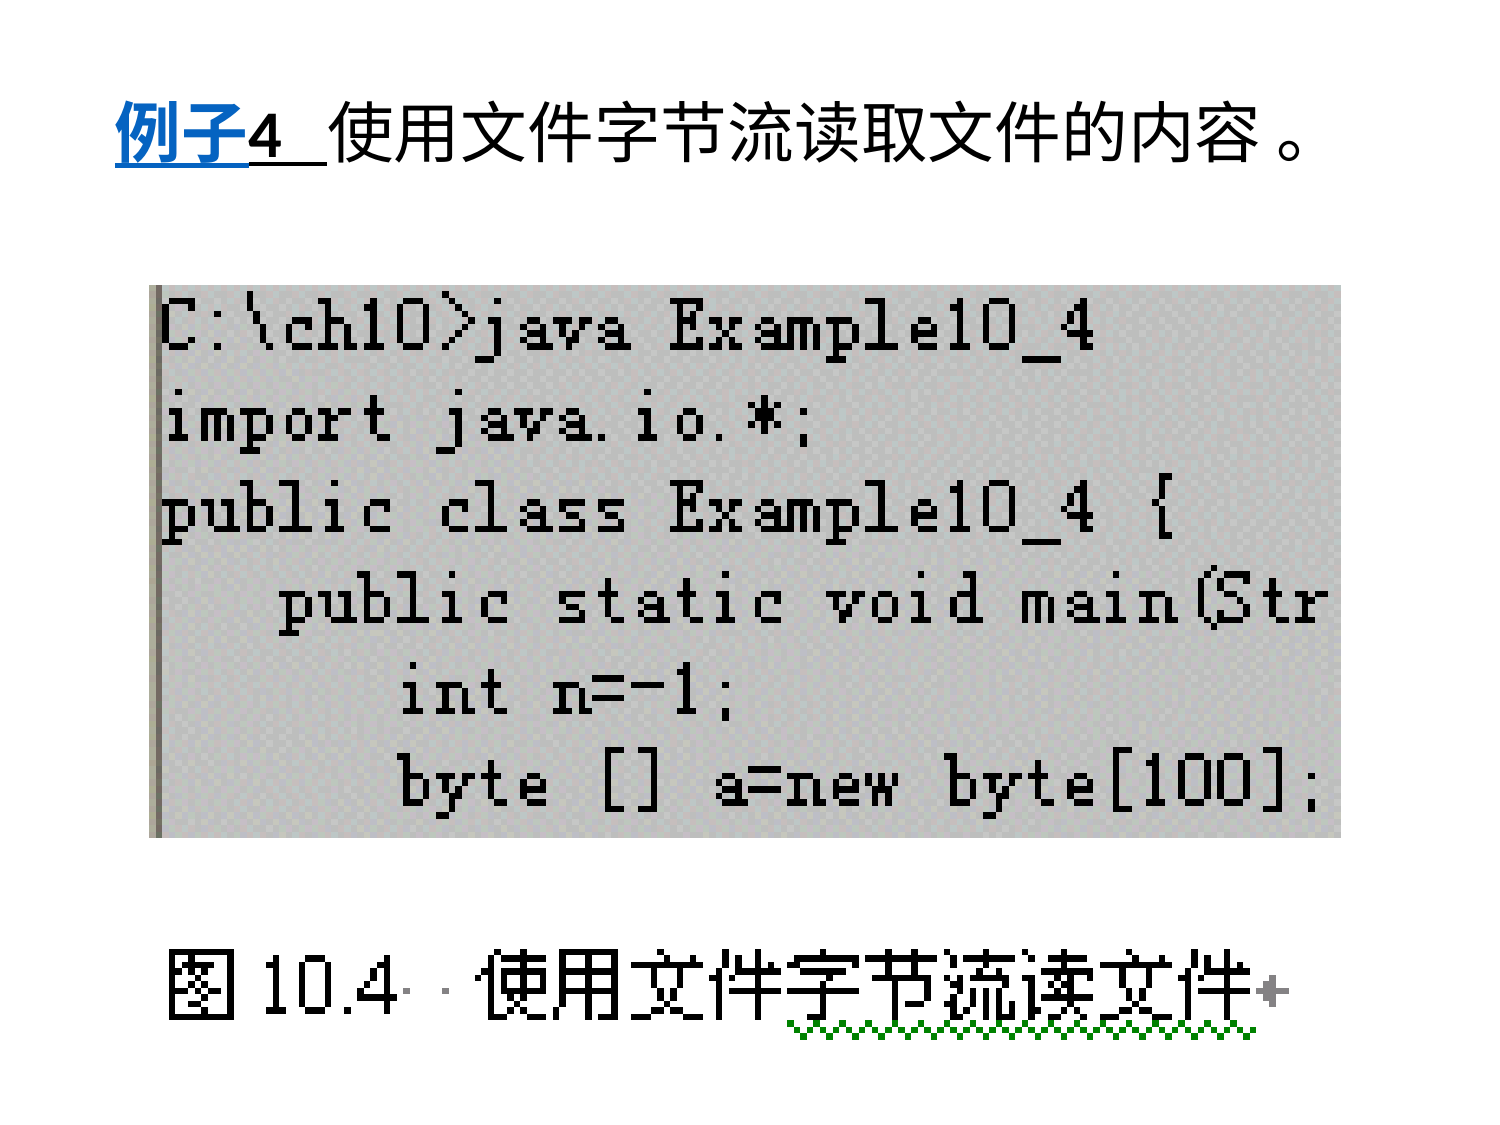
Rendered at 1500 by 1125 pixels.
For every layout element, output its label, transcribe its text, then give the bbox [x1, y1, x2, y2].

text_box 例子4 使用文件字节流读取文件的内容 。 [100, 83, 1330, 196]
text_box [117, 259, 1400, 1047]
